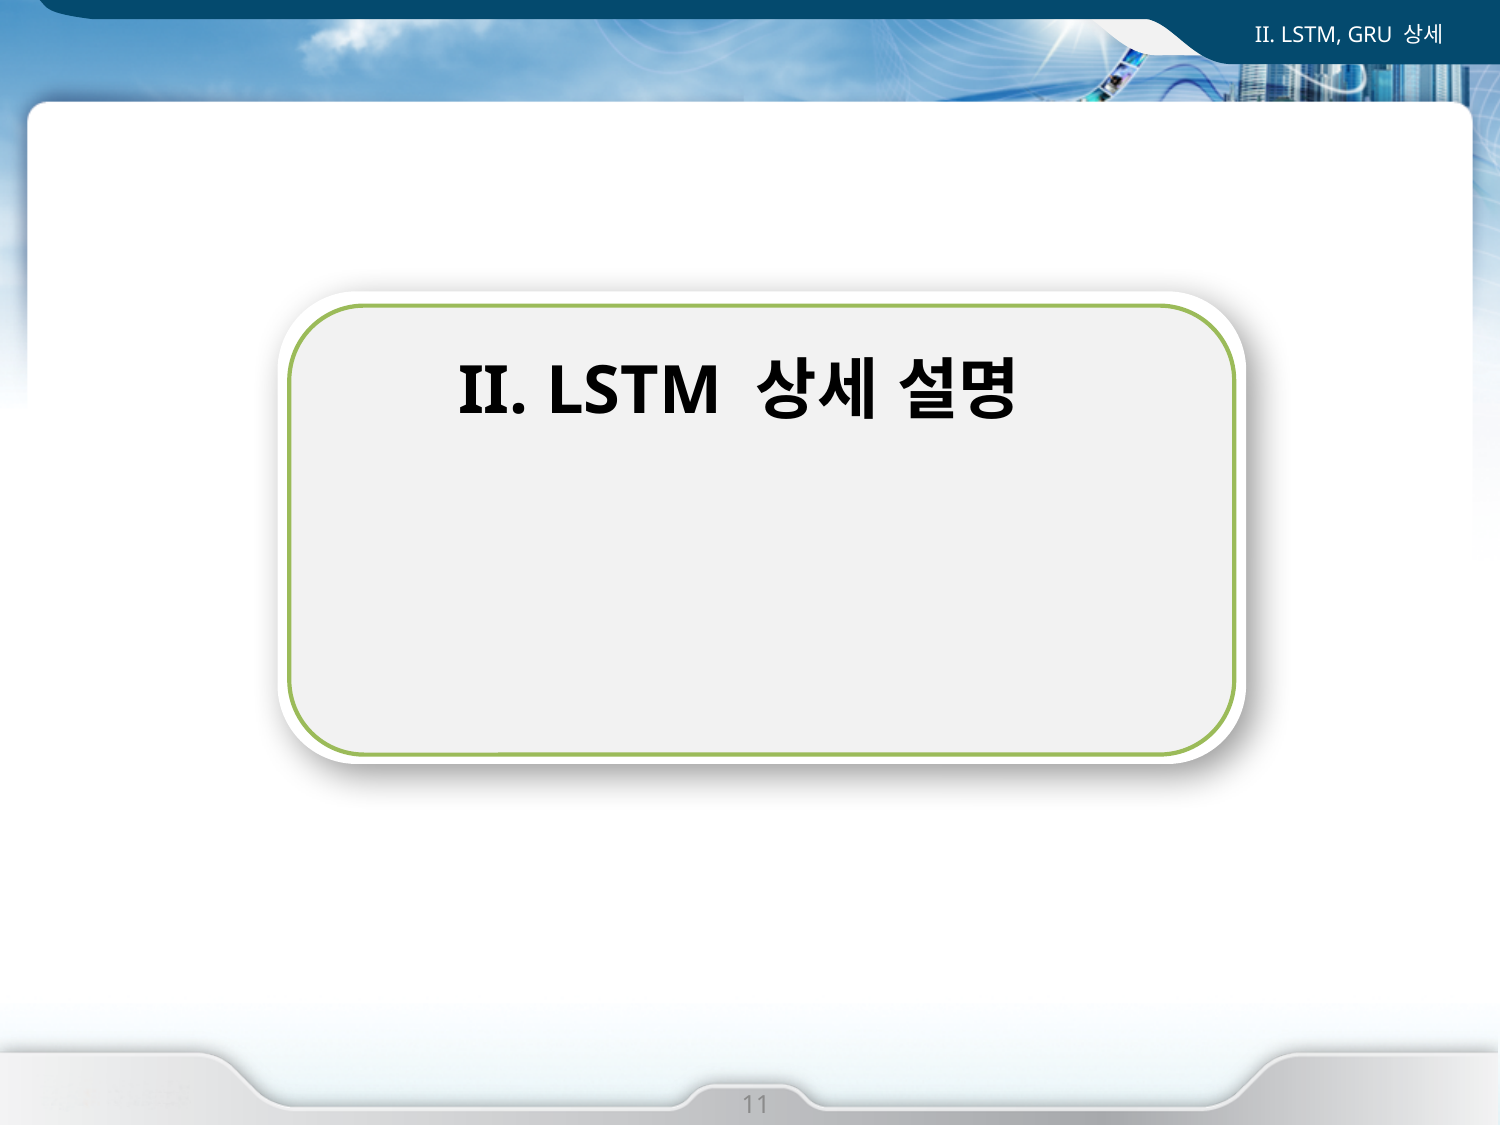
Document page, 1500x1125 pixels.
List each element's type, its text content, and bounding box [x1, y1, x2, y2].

text_box [275, 289, 1249, 767]
text_box II. LSTM 상세 설명 [266, 339, 1212, 434]
slide_number 11 [702, 1075, 809, 1125]
picture [0, 0, 1500, 1125]
text_box [287, 303, 1237, 757]
text_box II. LSTM, GRU 상세 [1198, 12, 1500, 54]
